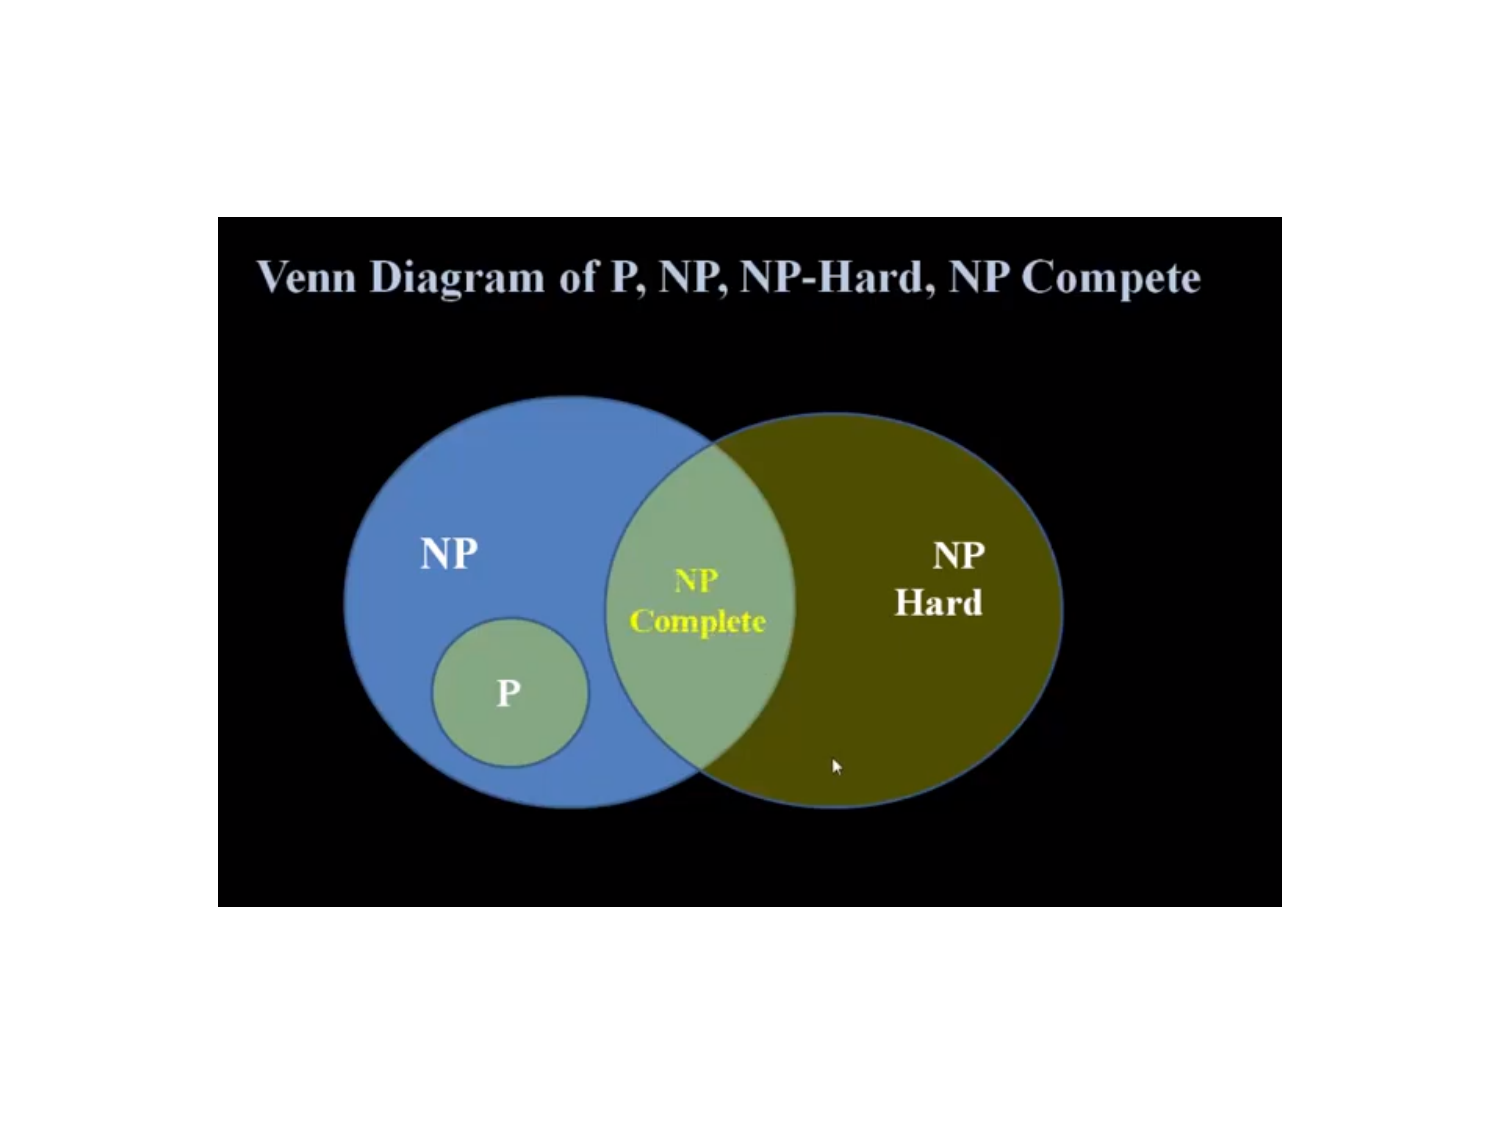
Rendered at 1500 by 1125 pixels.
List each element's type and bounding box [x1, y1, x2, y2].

picture [218, 217, 1282, 908]
